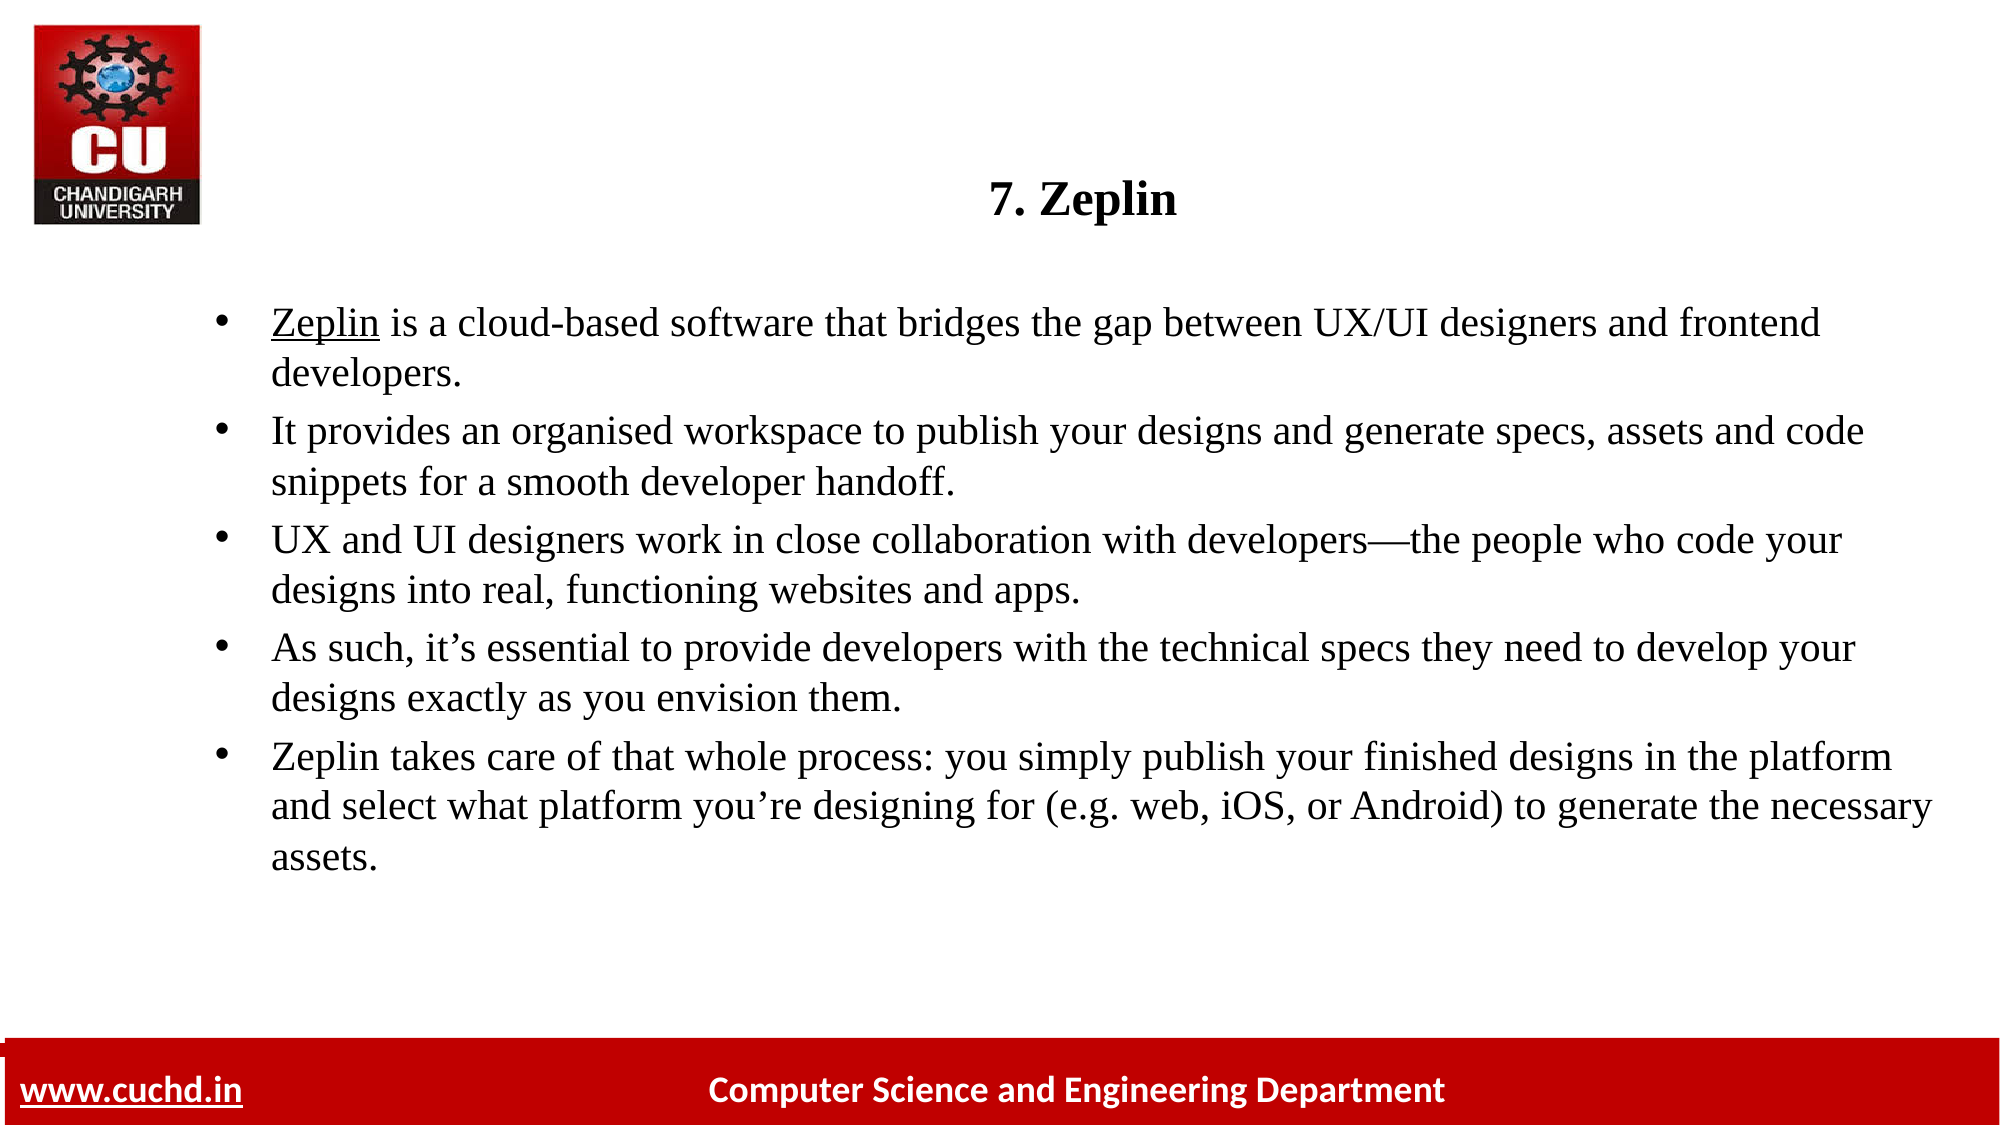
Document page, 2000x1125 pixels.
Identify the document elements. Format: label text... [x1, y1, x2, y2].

list Zeplin is a cloud-based software that bridges the gap between UX/UI designers and frontend developers. It provides an organised workspace to publish your designs and generate specs, assets and code snippets for a smooth developer handoff. UX and UI designers work in close collaboration with developers—the people who code your designs into real, functioning websites and apps. As such, it’s essential to provide developers with the technical specs they need to develop your designs exactly as you envision them. Zeplin takes care of that whole process: you simply publish your finished designs in the platform and select what platform you’re designing for (e.g. web, iOS, or Android) to generate the necessary assets. [199, 287, 1950, 1025]
title 7. Zeplin [216, 174, 1950, 275]
picture [33, 24, 202, 225]
